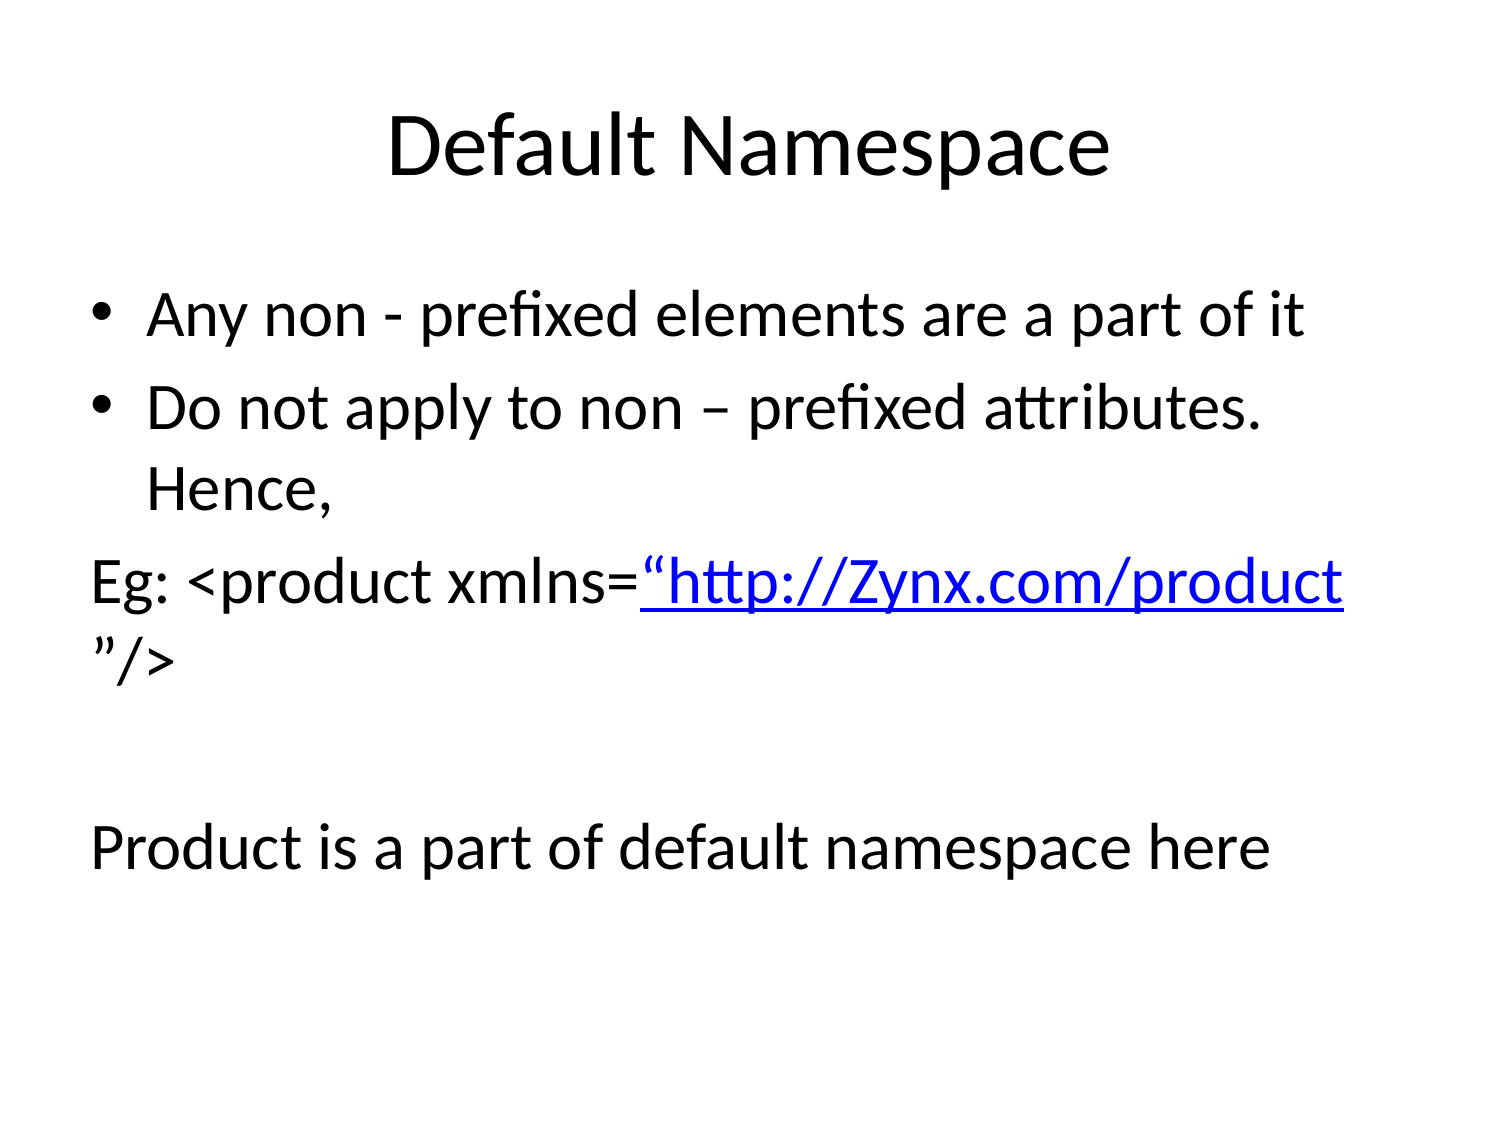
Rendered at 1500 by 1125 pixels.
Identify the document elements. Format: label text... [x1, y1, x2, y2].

list Any non - prefixed elements are a part of it Do not apply to non – prefixed attributes. Hence, Eg: <product xmlns=“http://Zynx.com/product”/> Product is a part of default namespace here [75, 262, 1425, 1005]
title Default Namespace [75, 45, 1425, 233]
